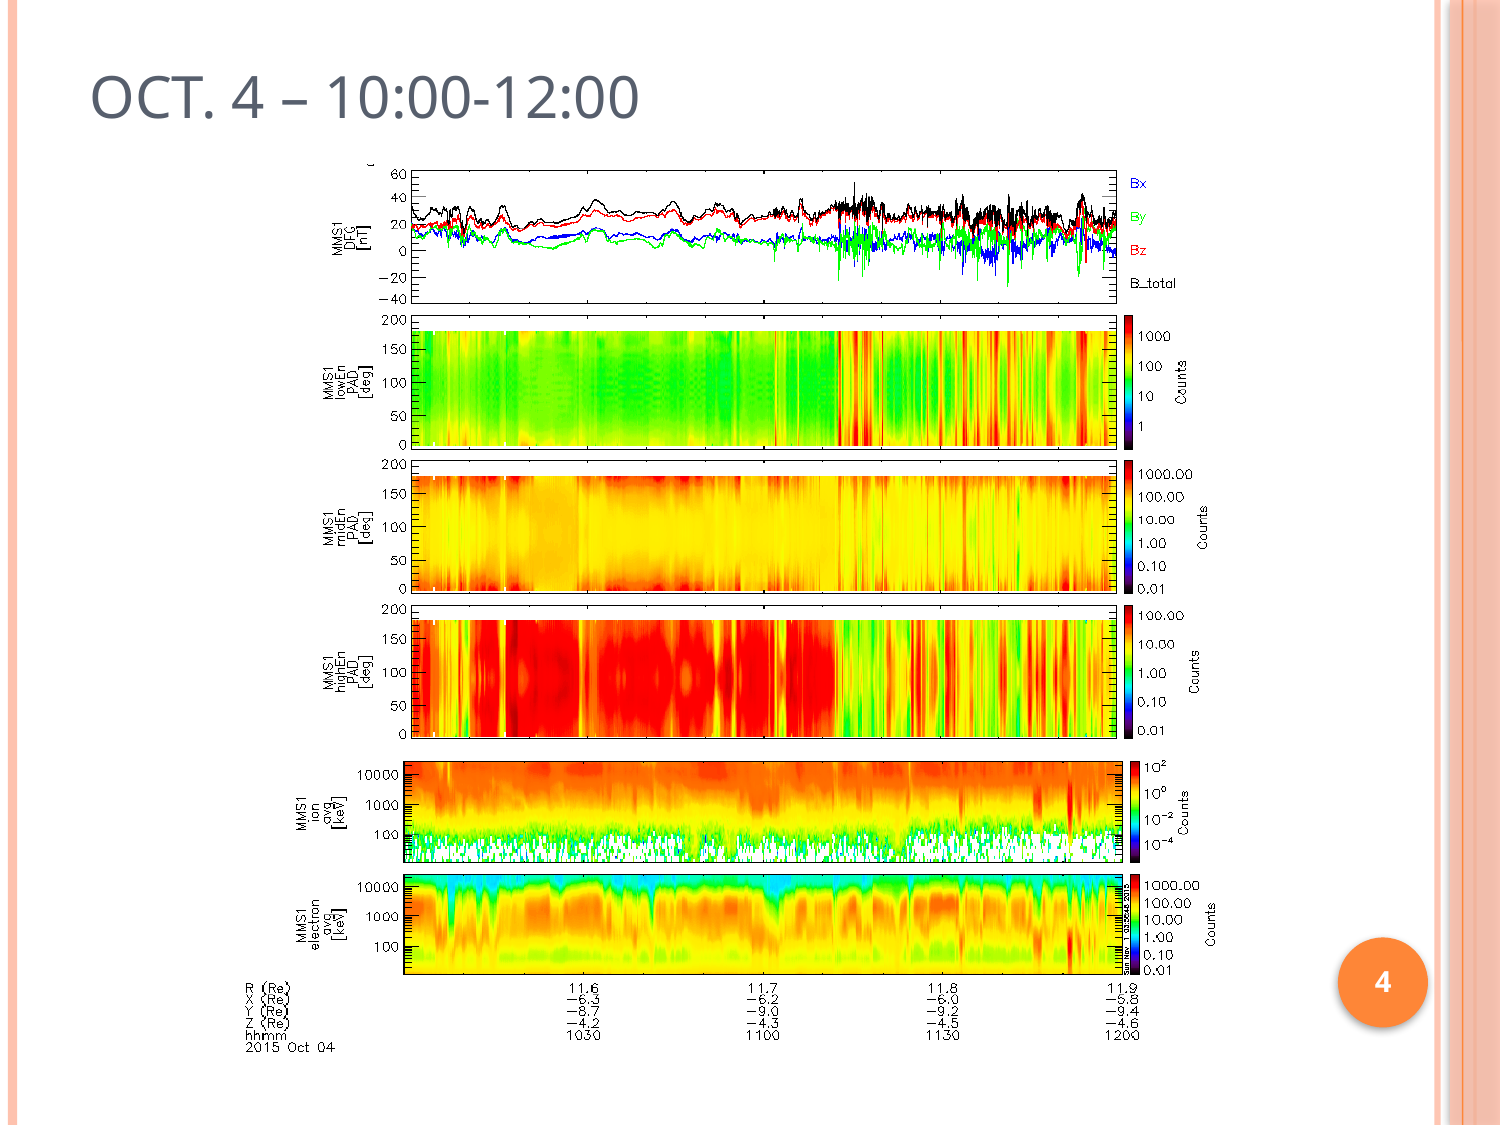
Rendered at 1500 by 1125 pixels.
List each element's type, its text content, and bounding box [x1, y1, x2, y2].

title Oct. 4 – 10:00-12:00 [75, 45, 1300, 138]
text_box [239, 164, 1228, 1076]
slide_number 4 [1333, 940, 1434, 1027]
